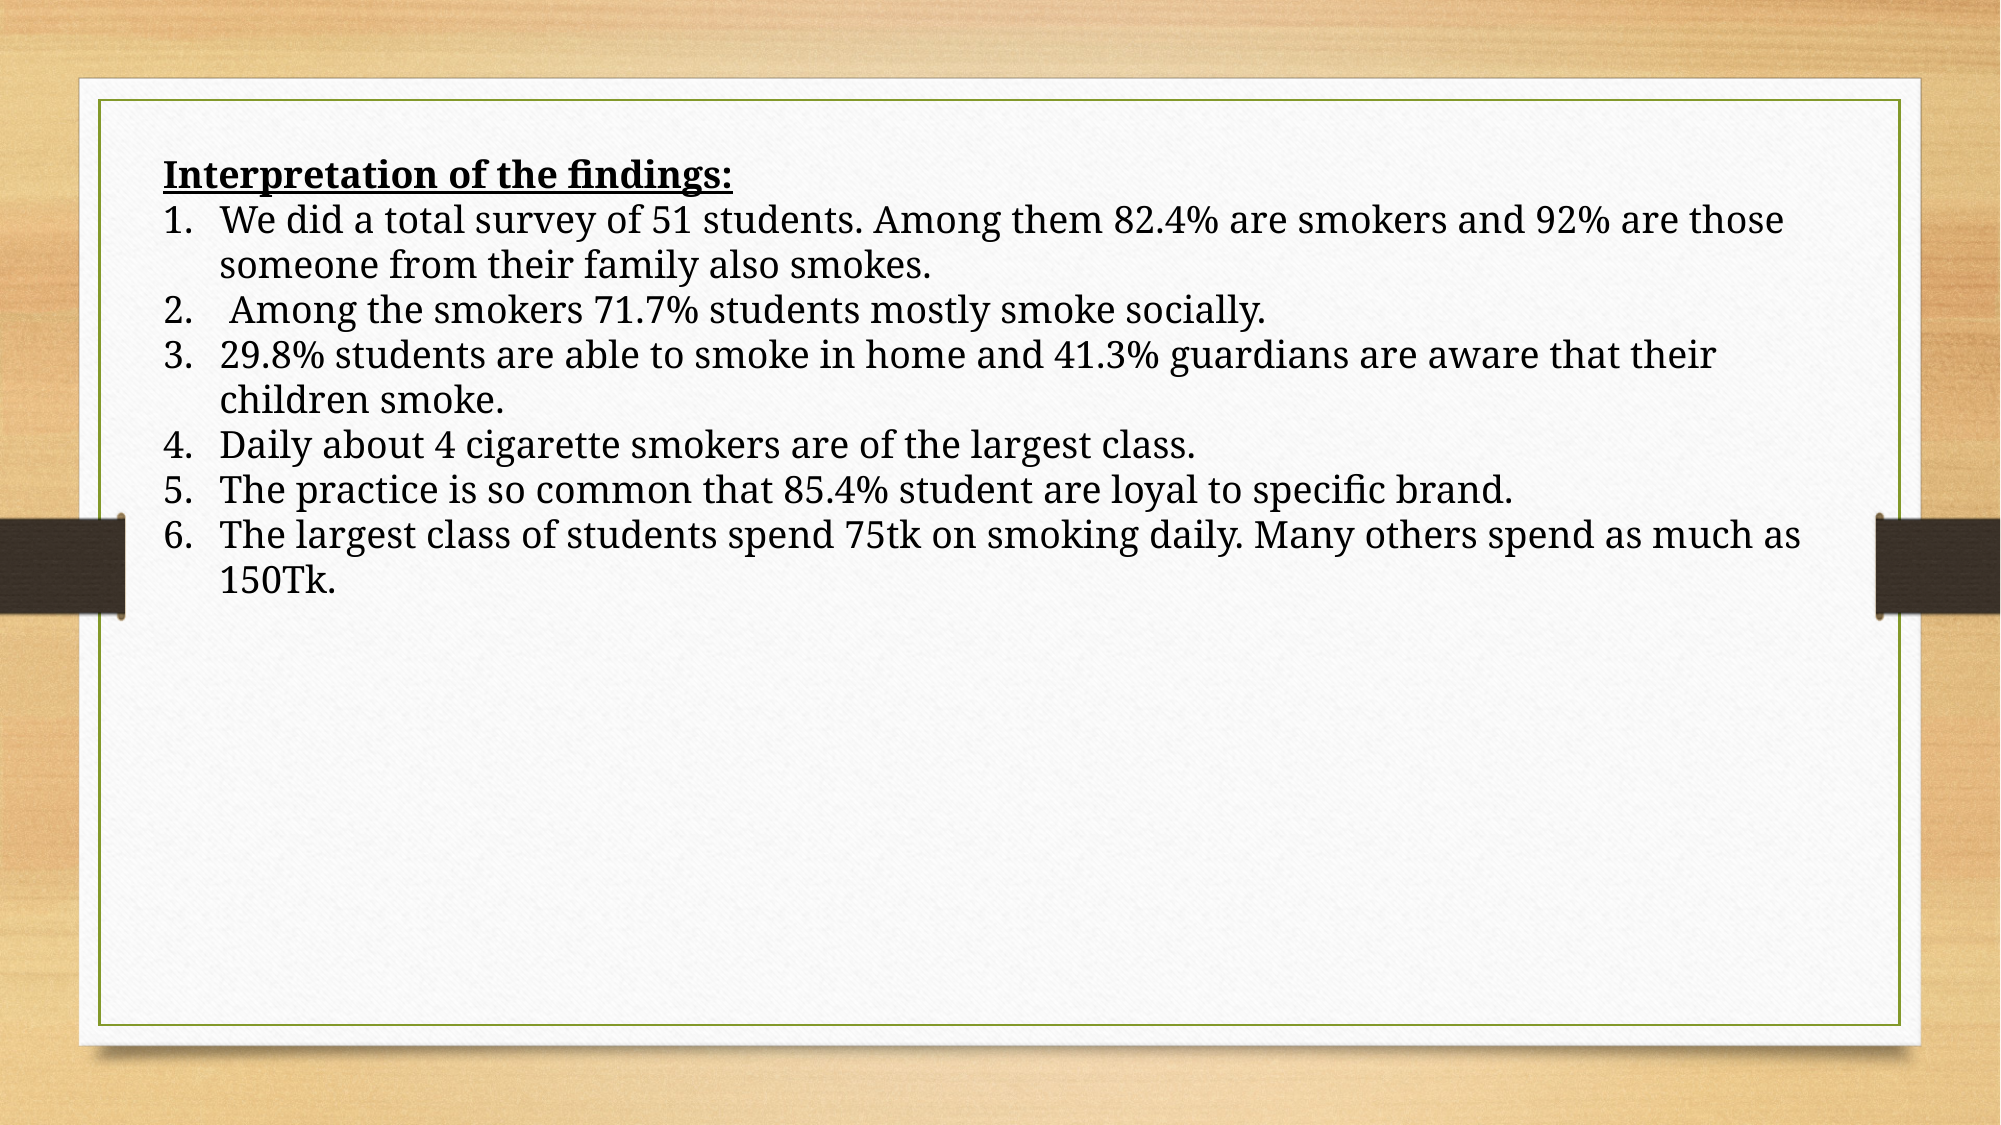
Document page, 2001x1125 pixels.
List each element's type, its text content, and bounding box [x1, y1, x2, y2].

picture [0, 0, 2001, 1125]
text_box Interpretation of the findings: We did a total survey of 51 students. Among them 82.4% are smokers and 92% are those someone from their family also smokes. Among the smokers 71.7% students mostly smoke socially. 29.8% students are able to smoke in home and 41.3% guardians are aware that their children smoke. Daily about 4 cigarette smokers are of the largest class. The practice is so common that 85.4% student are loyal to specific brand. The largest class of students spend 75tk on smoking daily. Many others spend as much as 150Tk. [148, 143, 1883, 744]
